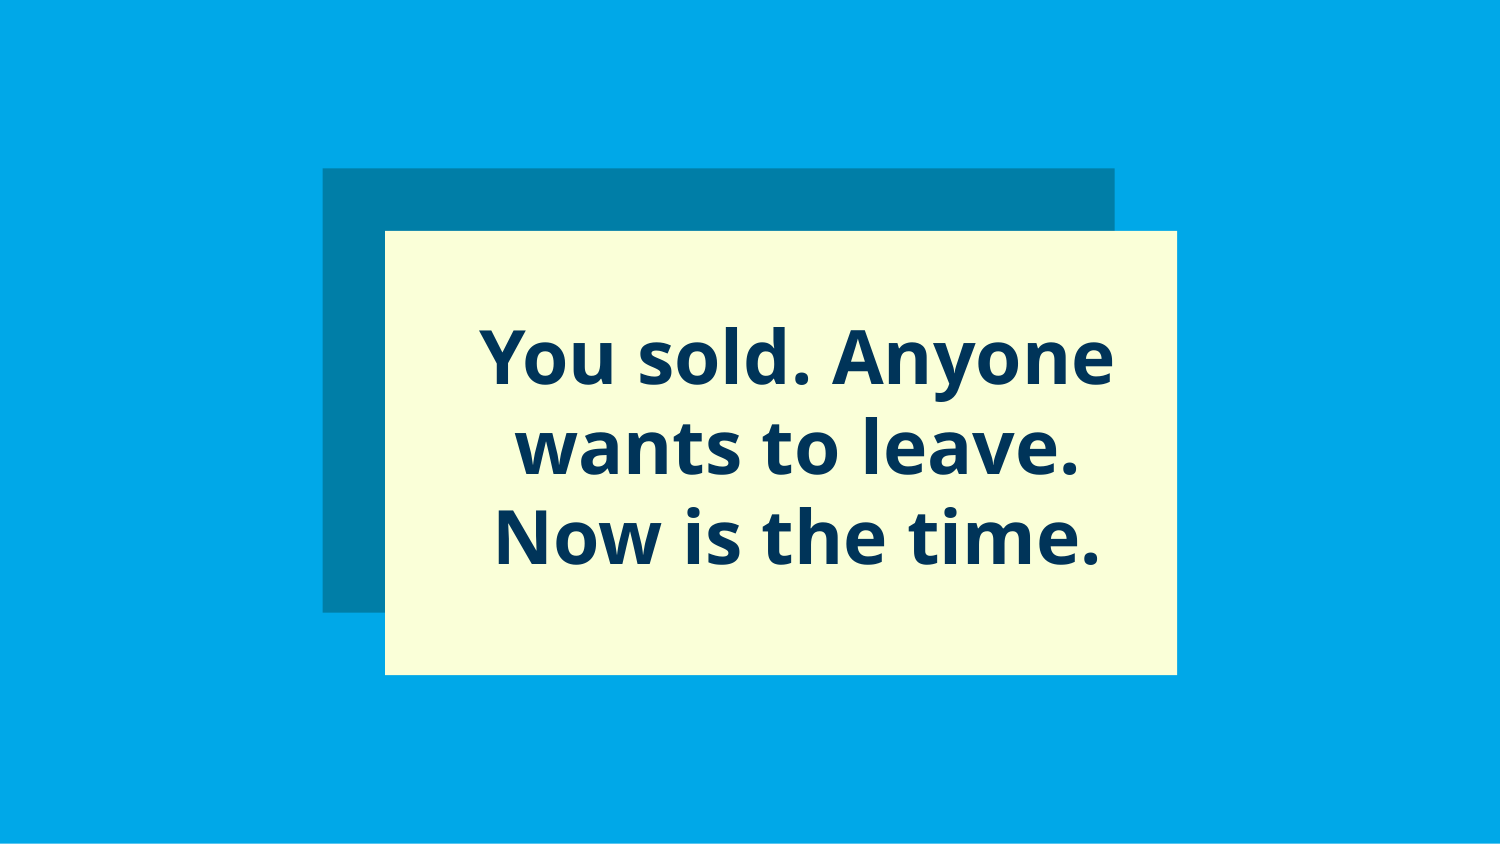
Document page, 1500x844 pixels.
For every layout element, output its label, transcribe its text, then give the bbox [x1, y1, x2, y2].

title You sold. Anyone wants to leave. Now is the time. [457, 336, 1138, 644]
